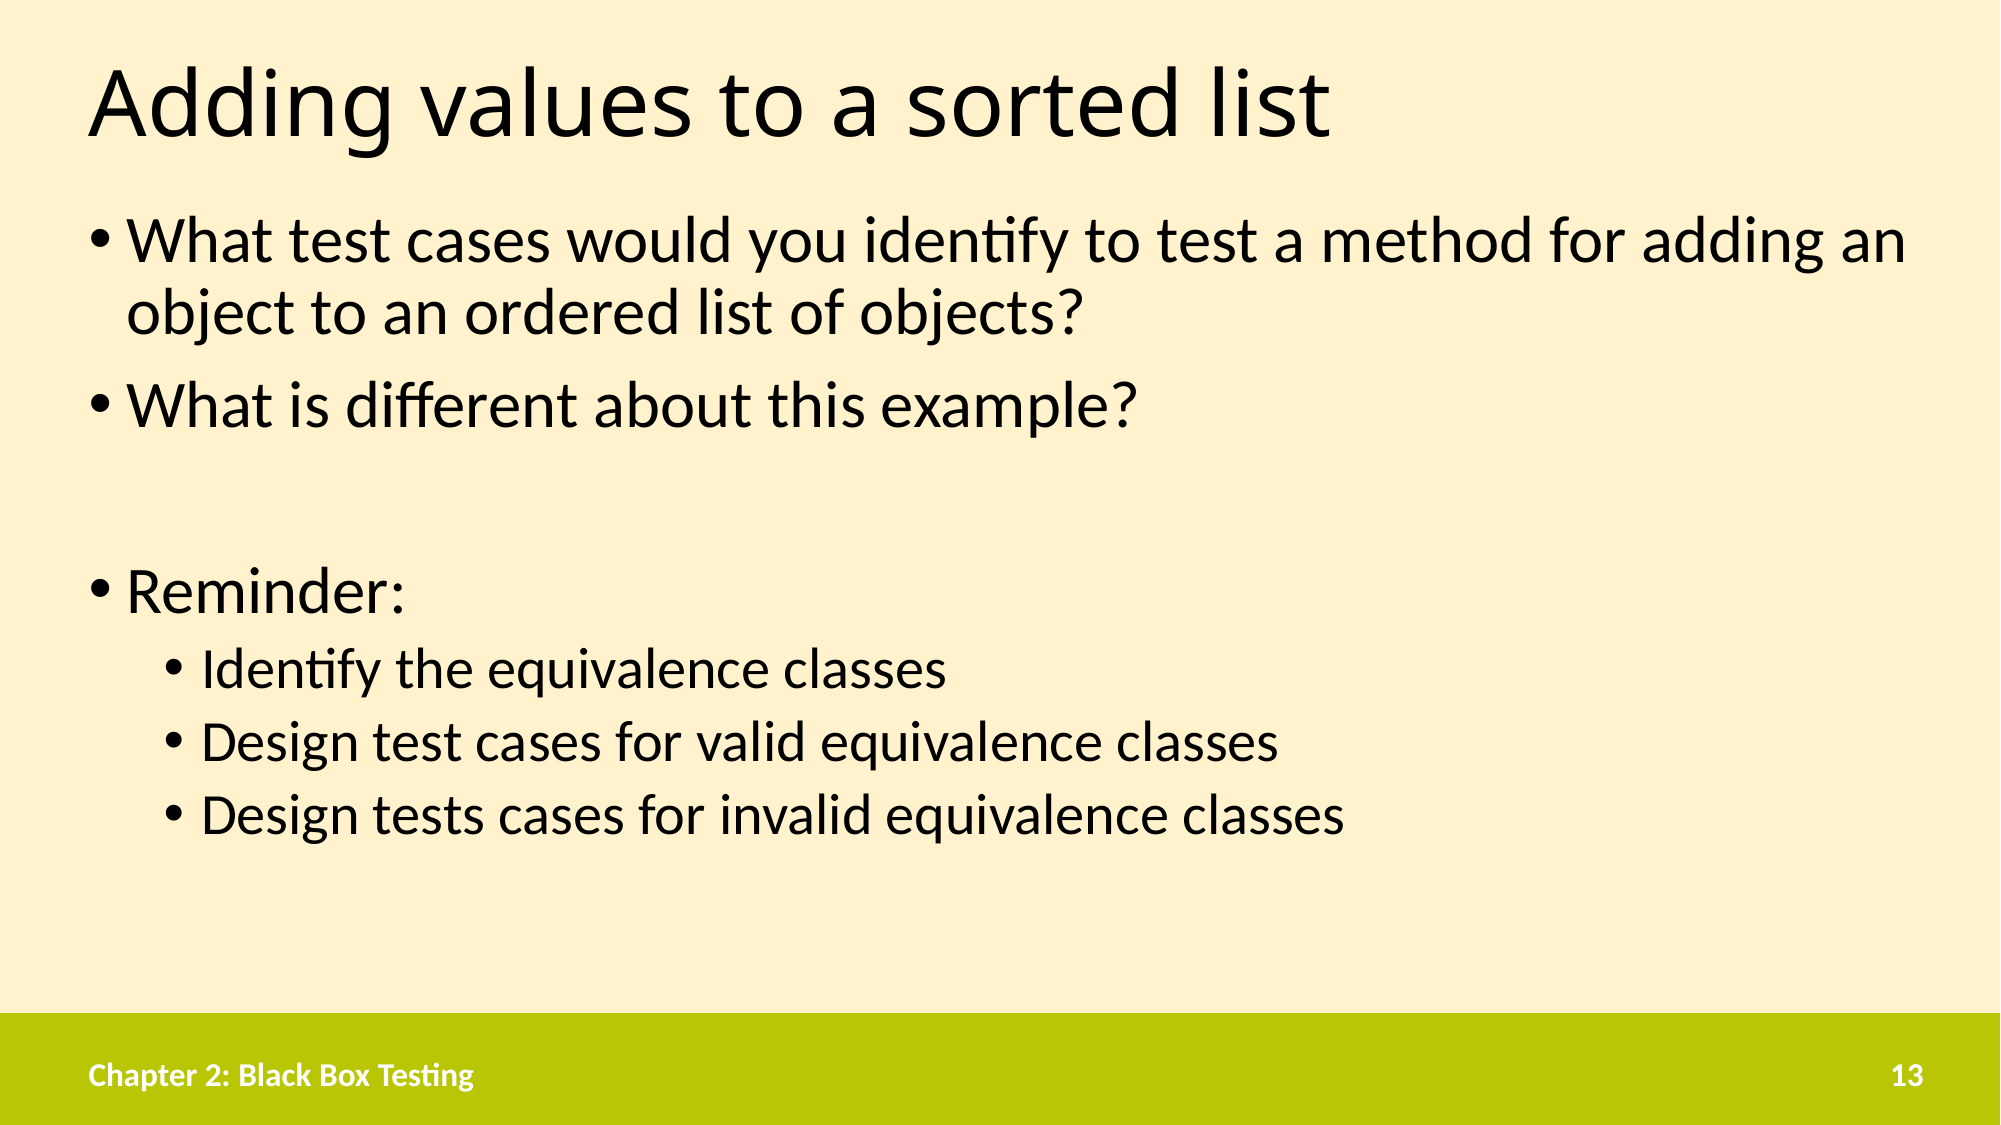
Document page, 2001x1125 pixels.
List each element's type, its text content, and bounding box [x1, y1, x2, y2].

slide_number 13 [1412, 1042, 1939, 1103]
list What test cases would you identify to test a method for adding an object to an ordered list of objects? What is different about this example? Reminder: Identify the equivalence classes Design test cases for valid equivalence classes Design tests cases for invalid equivalence classes [73, 197, 1939, 994]
title Adding values to a sorted list [73, 40, 1939, 174]
footer Chapter 2: Black Box Testing [73, 1042, 1002, 1103]
